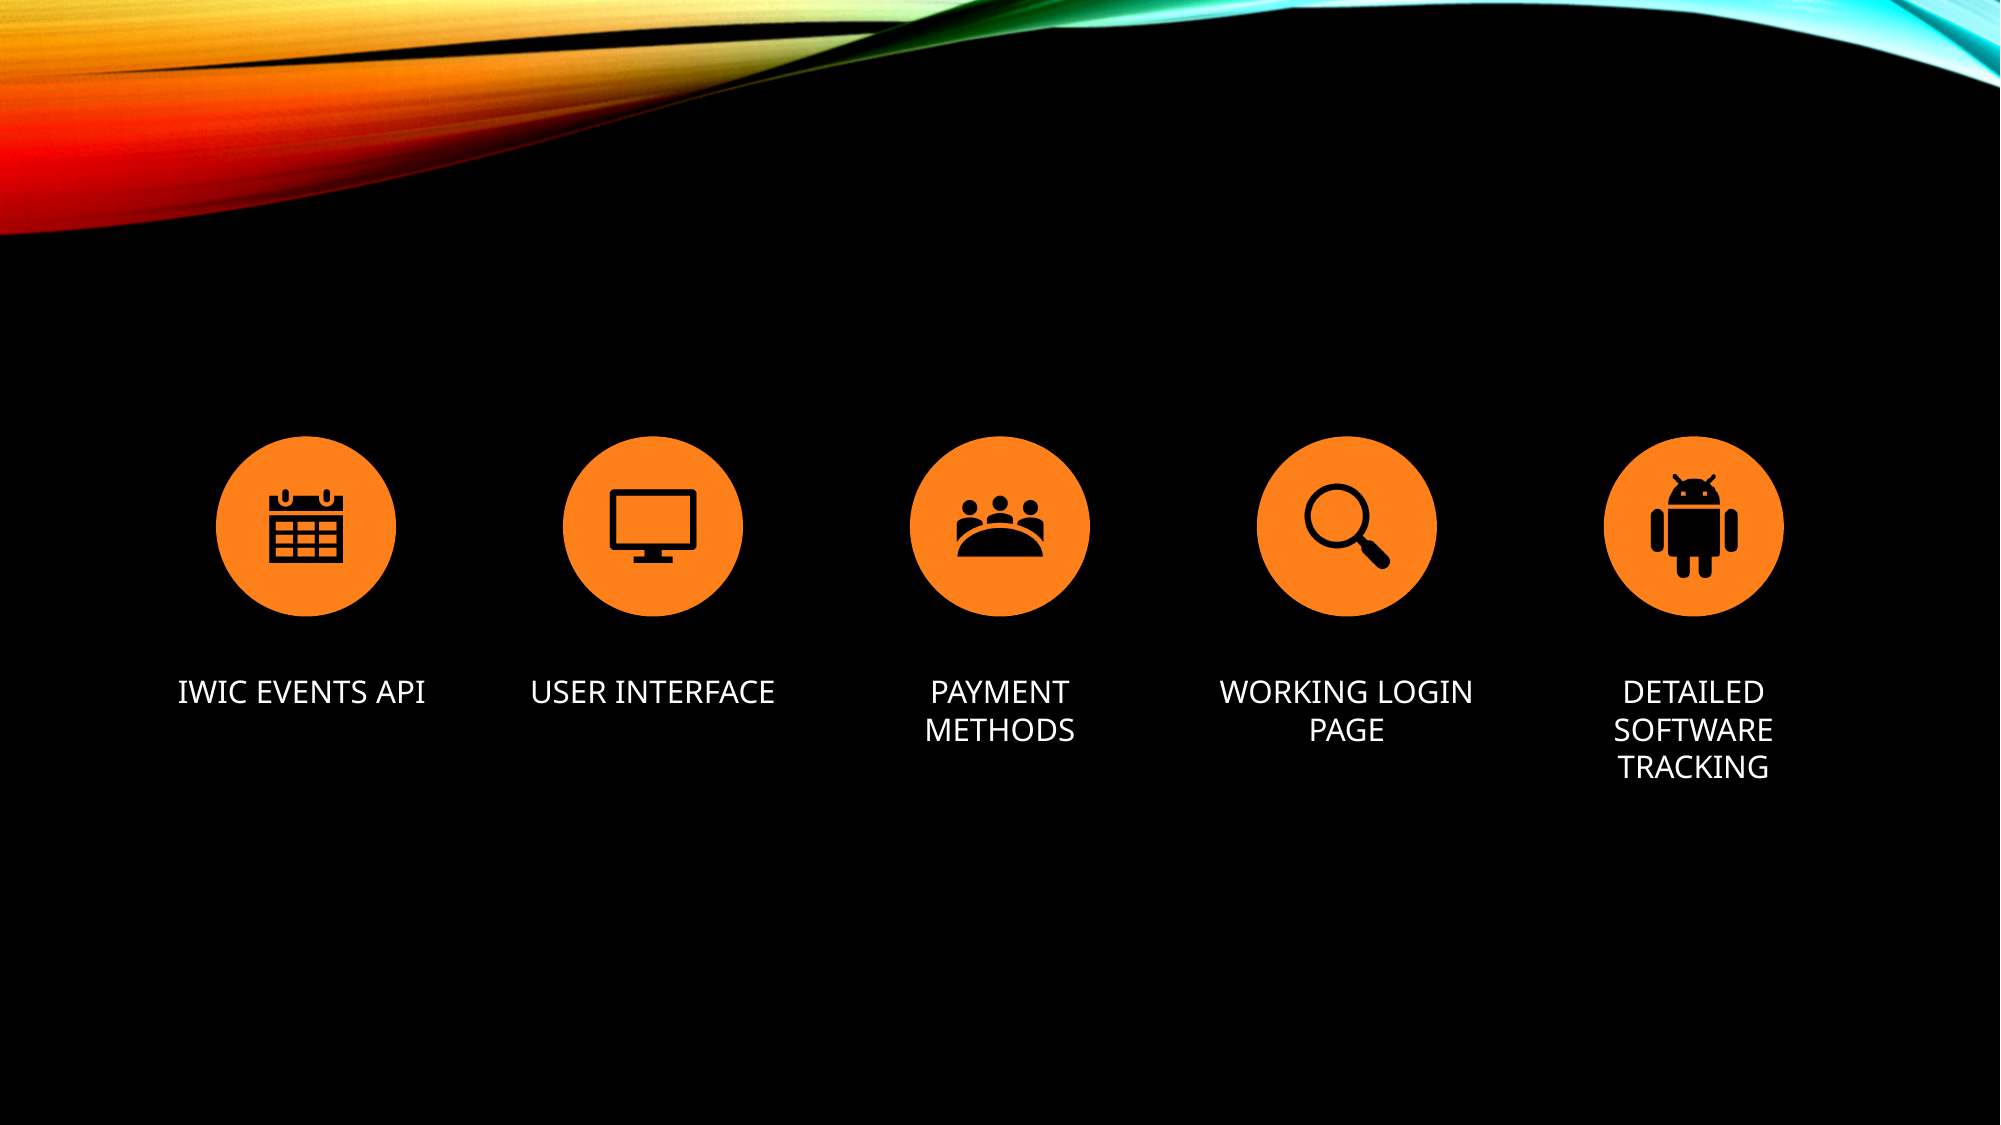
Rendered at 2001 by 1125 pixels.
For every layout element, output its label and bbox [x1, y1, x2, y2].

picture [0, 0, 2000, 237]
text_box [112, 323, 1888, 904]
